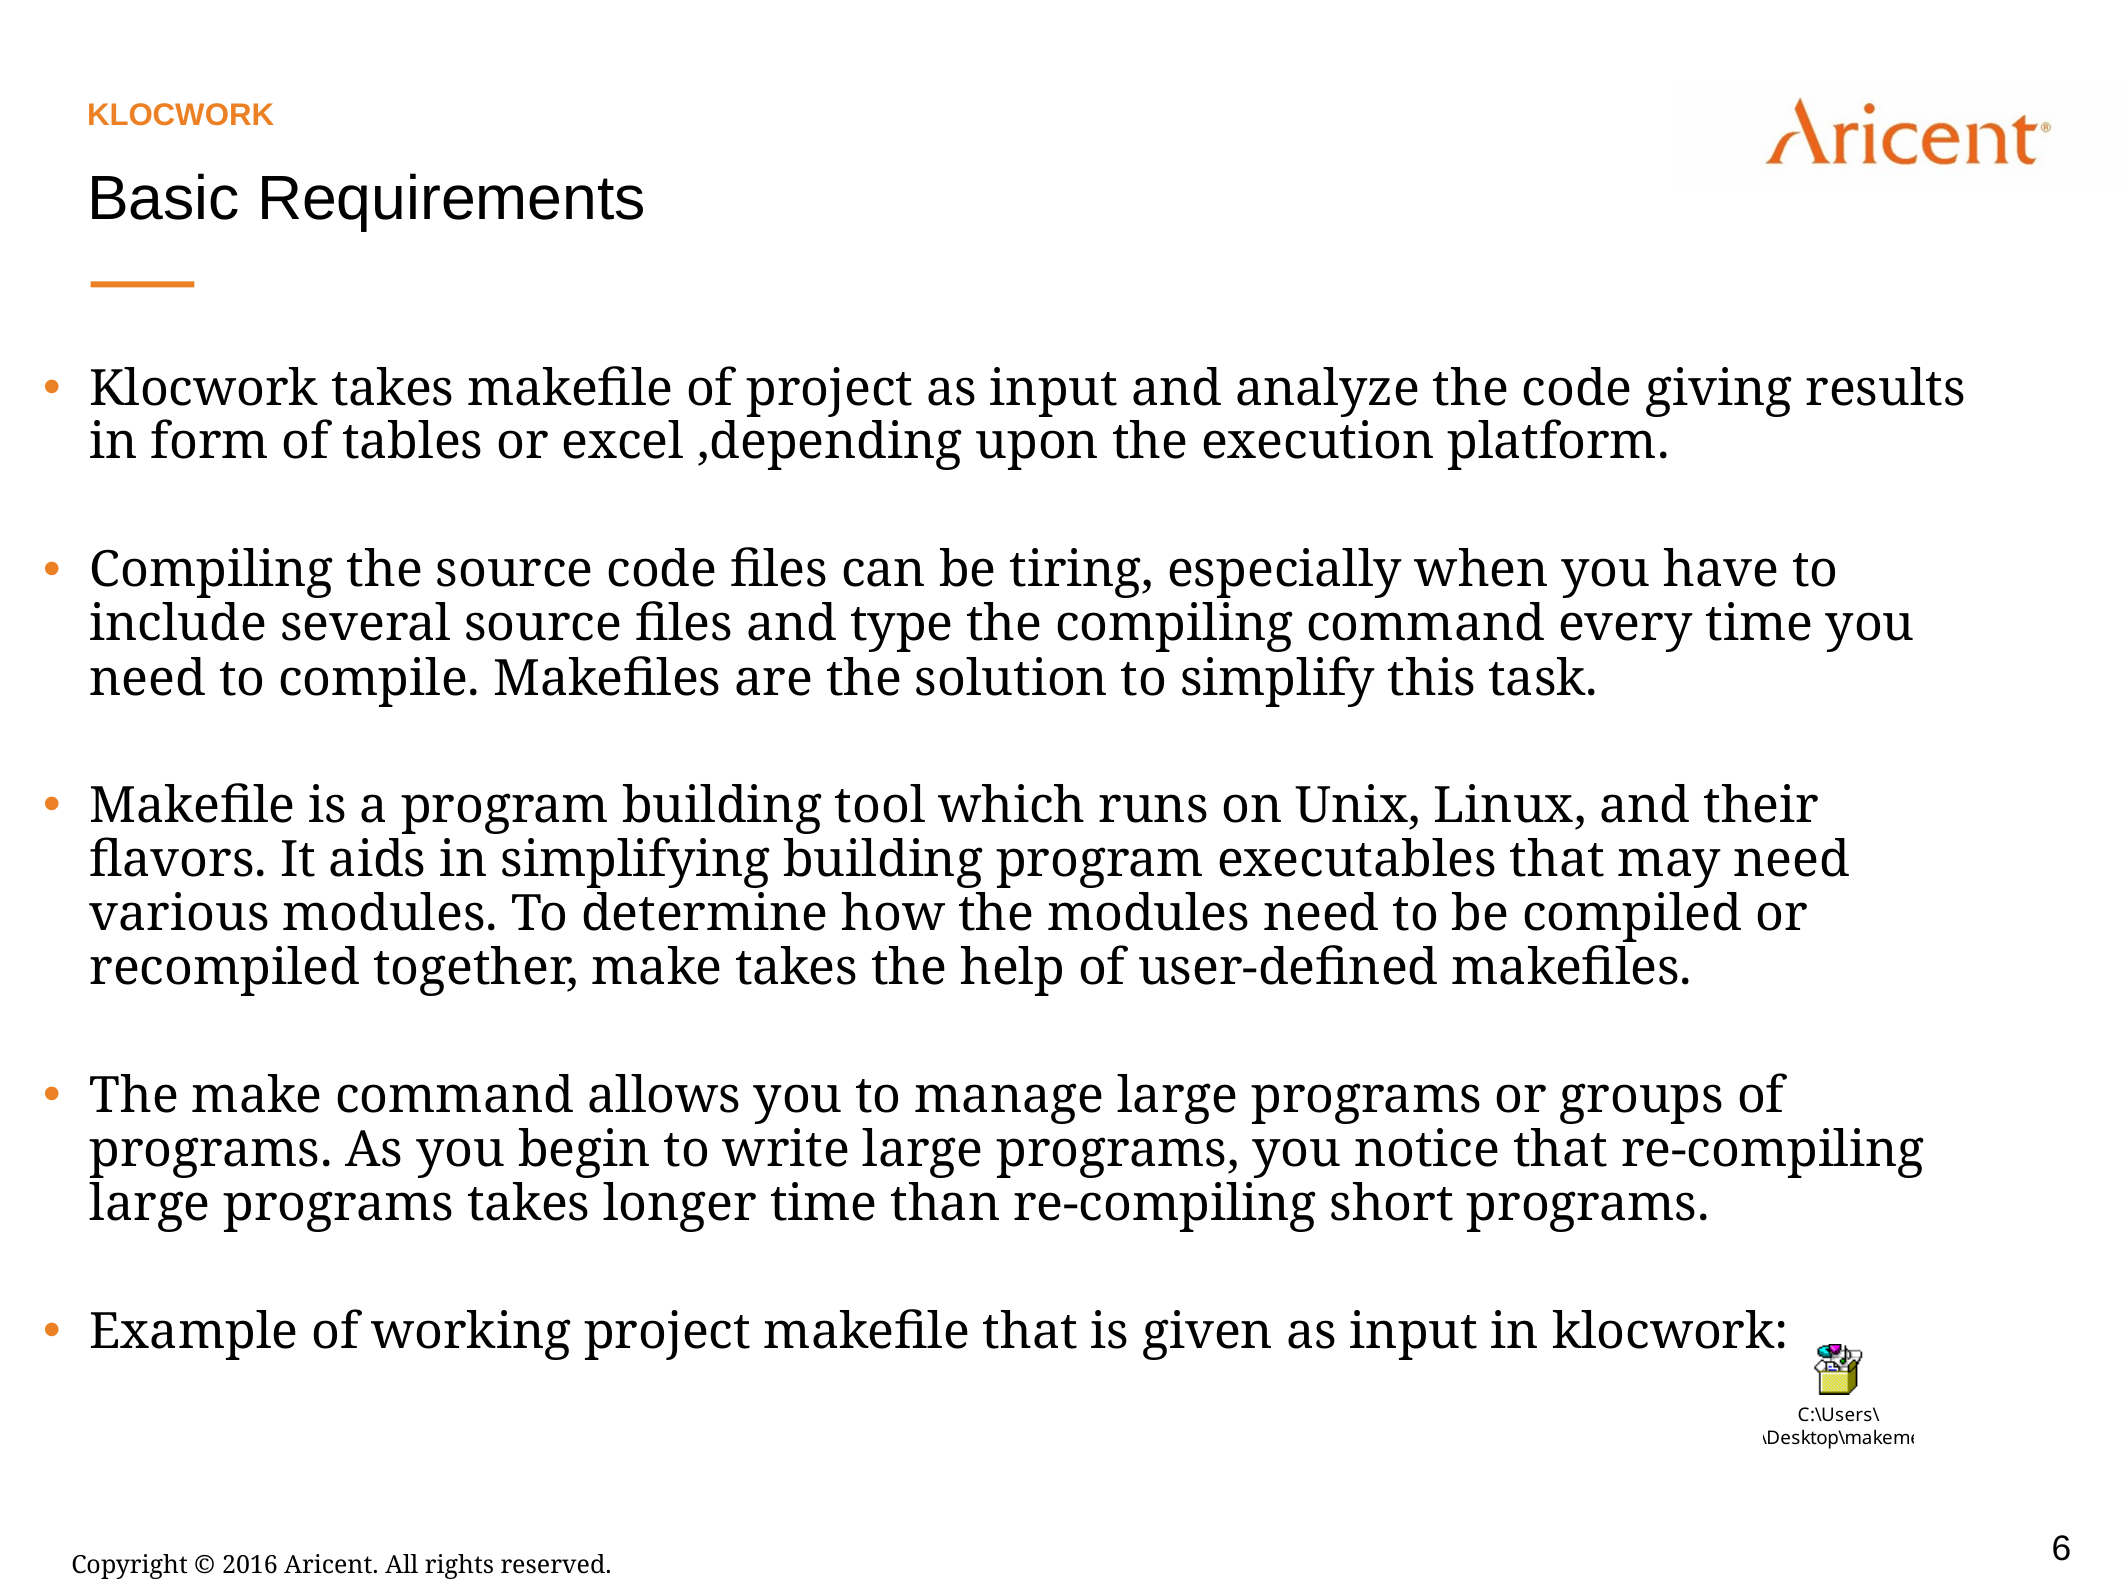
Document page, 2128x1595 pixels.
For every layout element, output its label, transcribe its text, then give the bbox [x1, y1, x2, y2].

picture [1675, 82, 2128, 189]
list Klocwork takes makefile of project as input and analyze the code giving results in form of tables or excel ,depending upon the execution platform. Compiling the source code files can be tiring, especially when you have to include several source files and type the compiling command every time you need to compile. Makefiles are the solution to simplify this task. Makefile is a program building tool which runs on Unix, Linux, and their flavors. It aids in simplifying building program executables that may need various modules. To determine how the modules need to be compiled or recompiled together, make takes the help of user-defined makefiles. The make command allows you to manage large programs or groups of programs. As you begin to write large programs, you notice that re-compiling large programs takes longer time than re-compiling short programs. Example of working project makefile that is given as input in klocwork: [28, 354, 2005, 1453]
list Klocwork [72, 46, 1742, 140]
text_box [1763, 1344, 1914, 1472]
list Basic Requirements [72, 150, 1742, 277]
